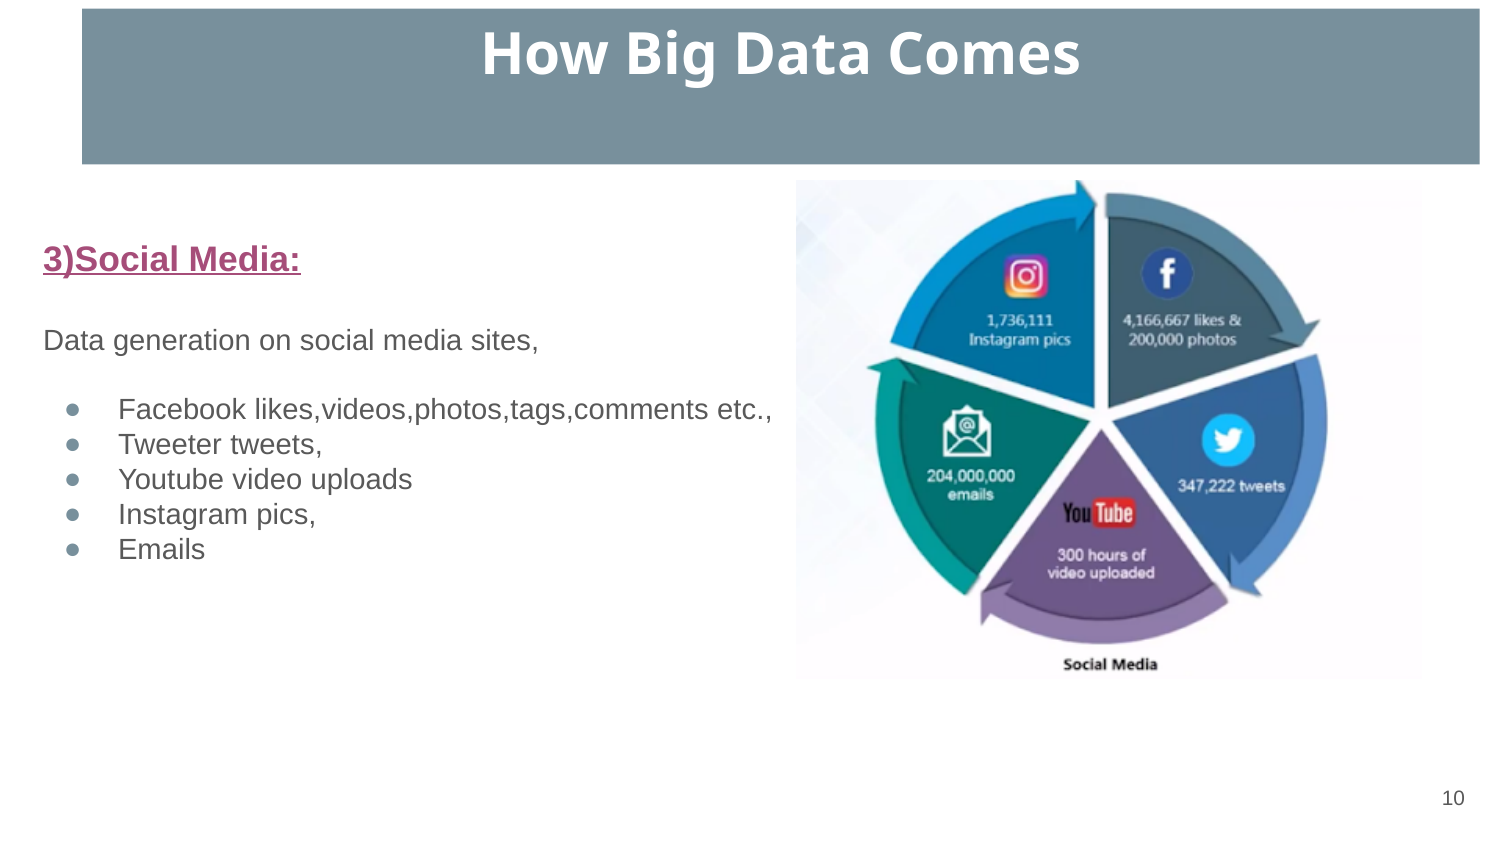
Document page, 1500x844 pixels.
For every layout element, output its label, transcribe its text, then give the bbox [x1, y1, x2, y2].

title How Big Data Comes [82, 8, 1480, 165]
text_box 3)Social Media: Data generation on social media sites, Facebook likes,videos,photos,tags,comments etc., Tweeter tweets, Youtube video uploads Instagram pics, Emails [28, 175, 825, 668]
slide_number ‹#› [1389, 764, 1480, 830]
picture [796, 180, 1422, 680]
text_box [20, 105, 825, 207]
